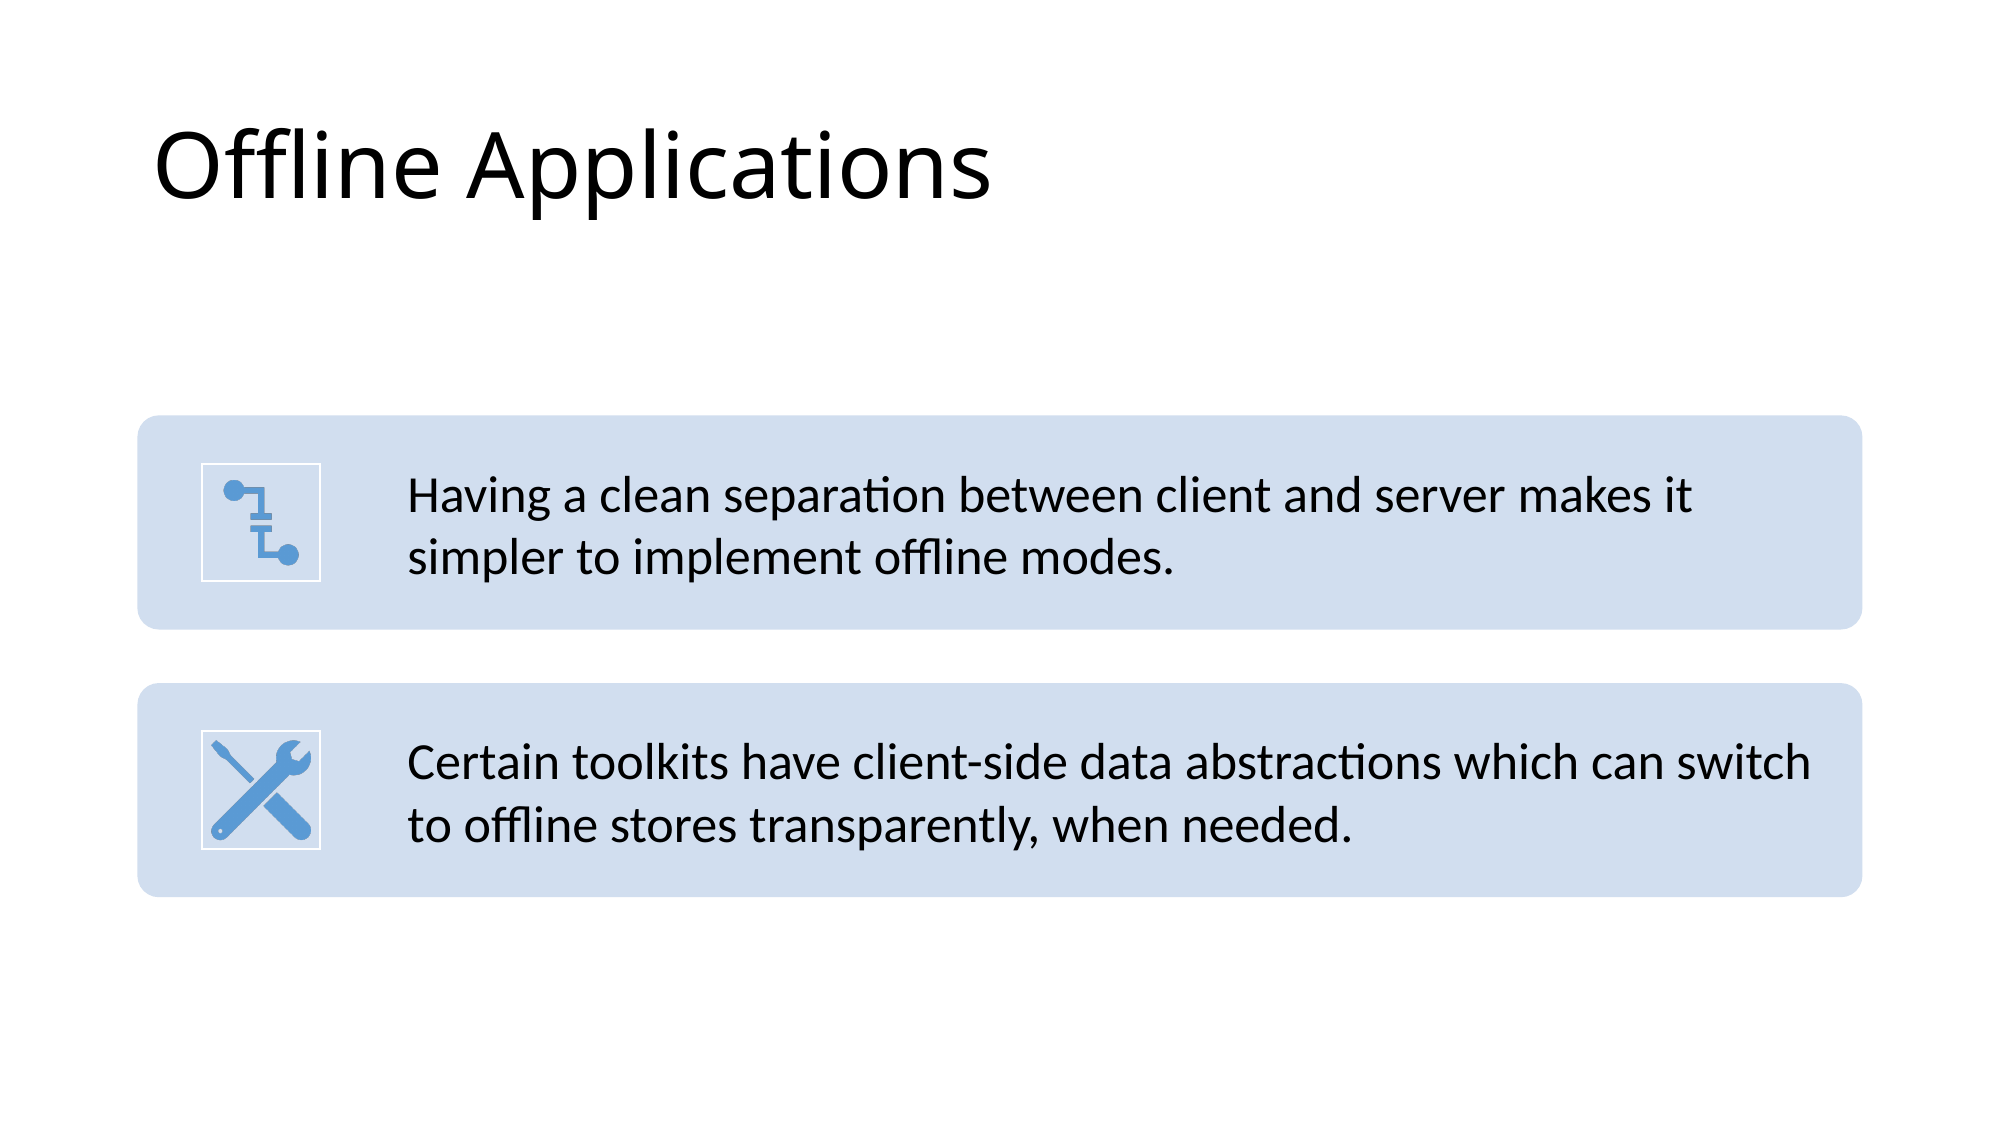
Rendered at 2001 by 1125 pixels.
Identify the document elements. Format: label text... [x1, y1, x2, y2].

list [137, 299, 1863, 1014]
title Offline Applications [137, 59, 1863, 278]
